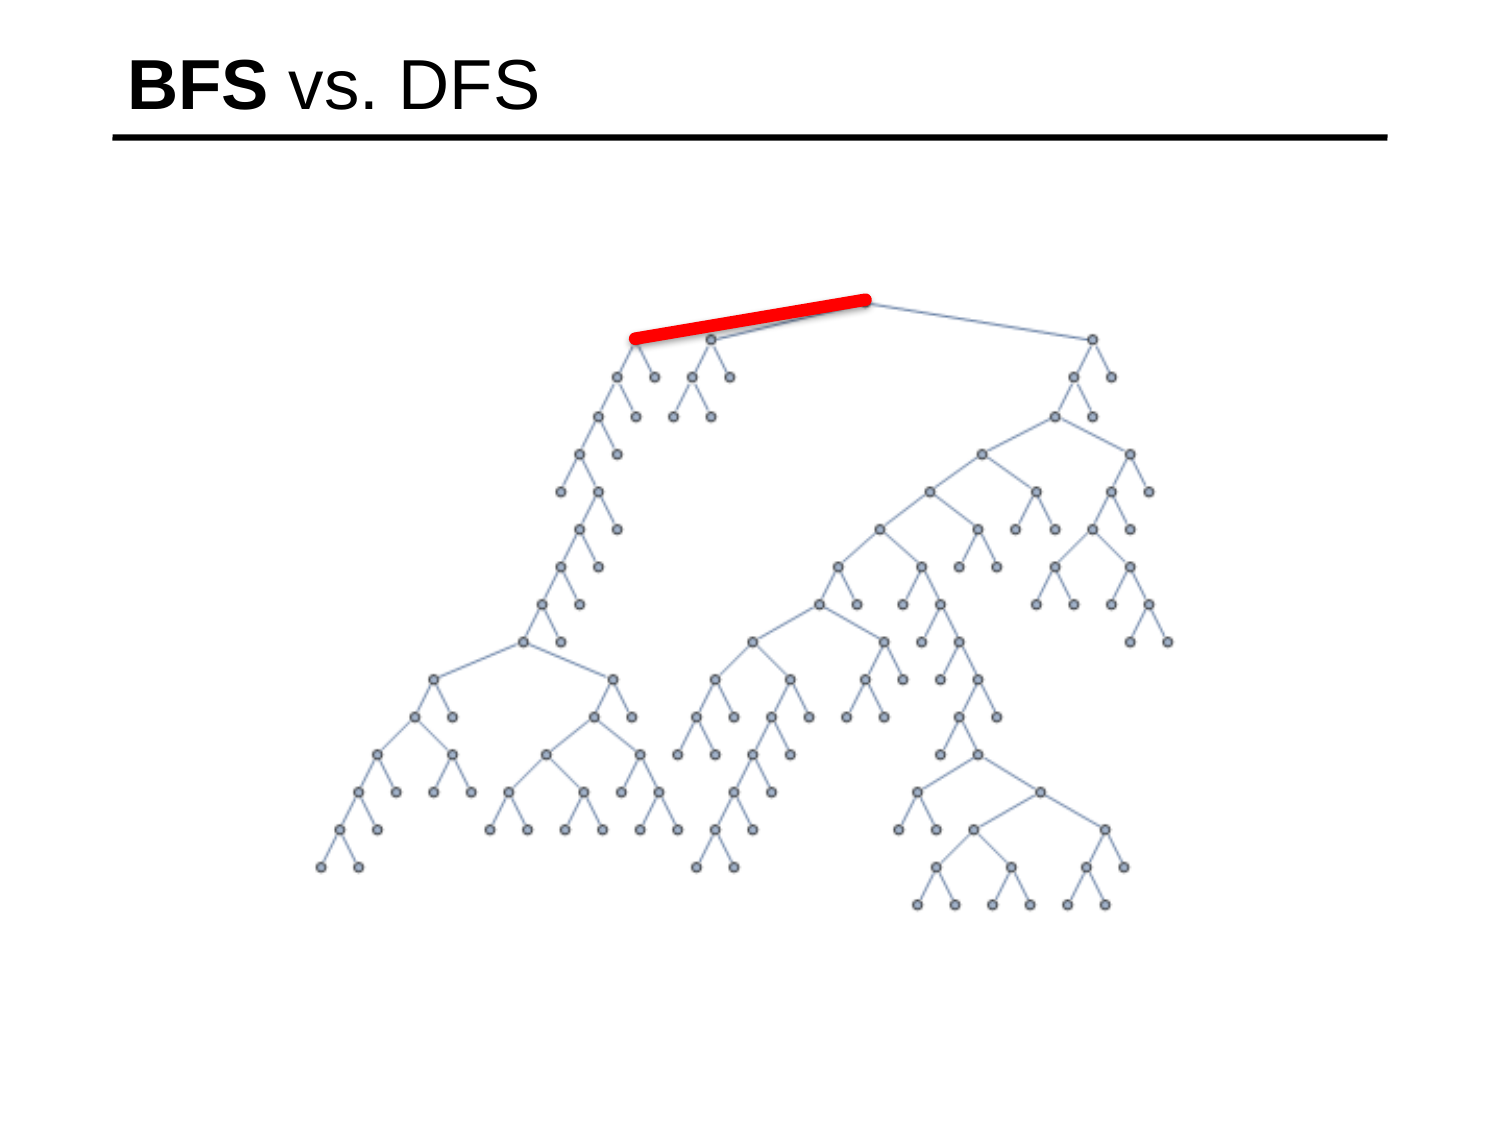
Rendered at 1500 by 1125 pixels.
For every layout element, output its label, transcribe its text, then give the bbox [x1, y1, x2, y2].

picture [308, 291, 1188, 926]
title BFS vs. DFS [112, 12, 1388, 151]
